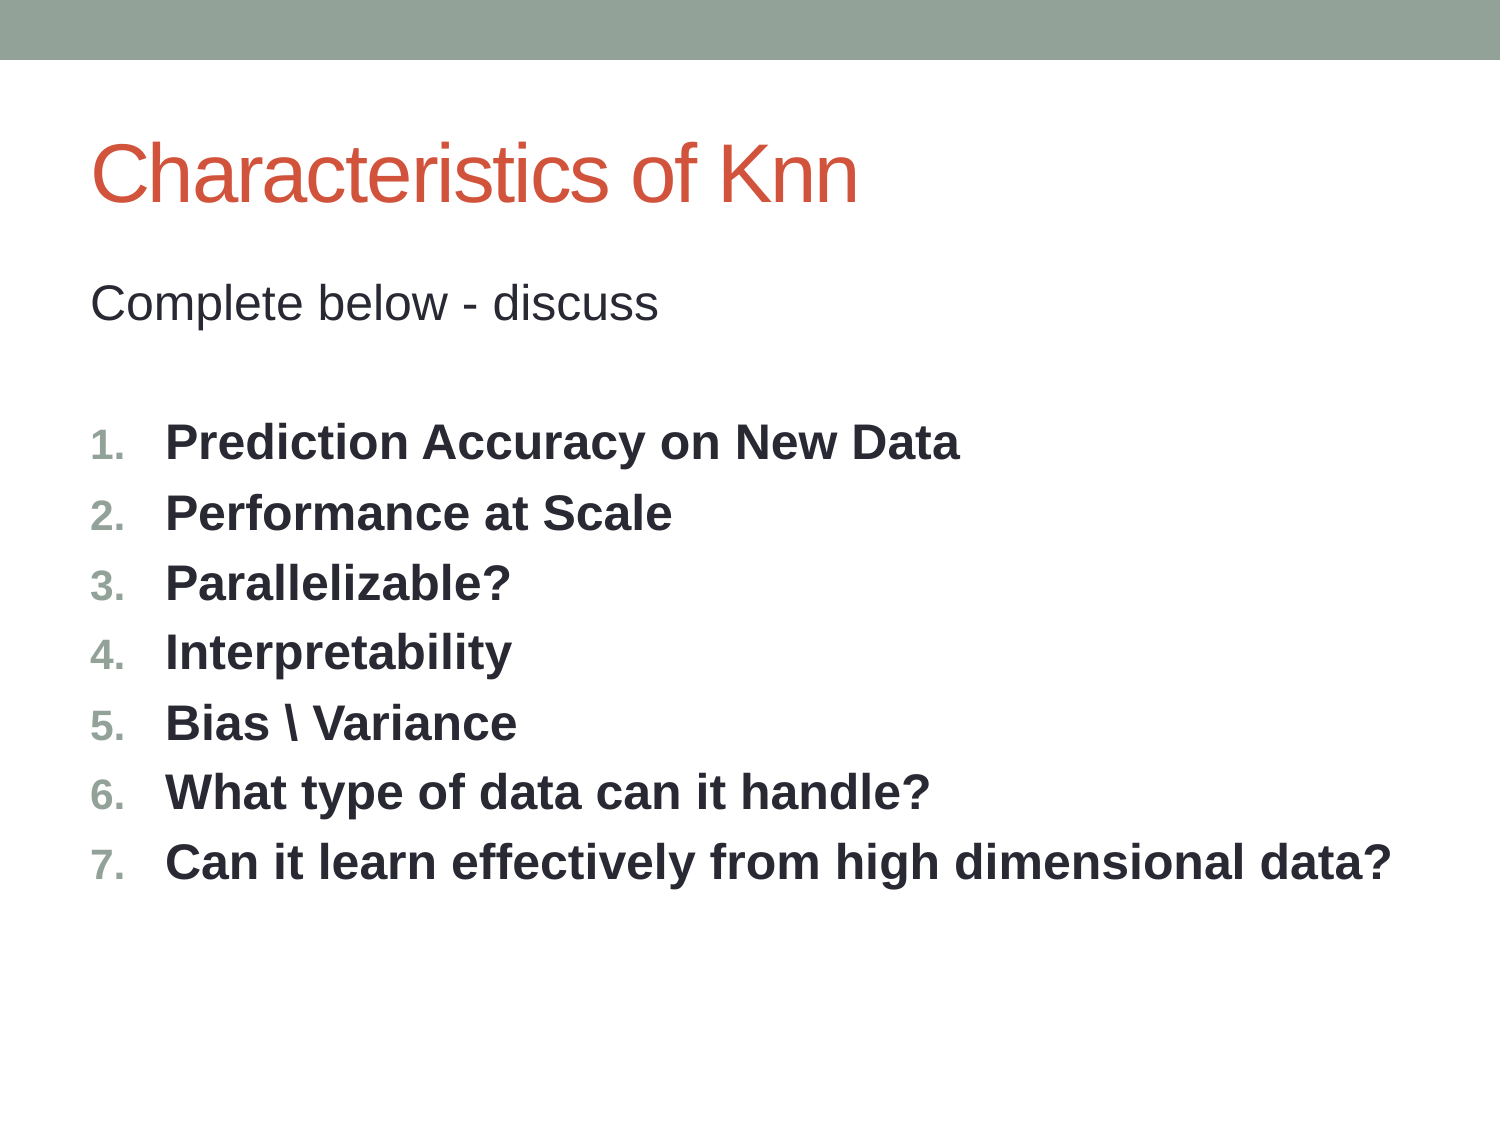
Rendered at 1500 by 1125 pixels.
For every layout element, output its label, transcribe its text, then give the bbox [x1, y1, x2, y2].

title Characteristics of Knn [75, 87, 1425, 250]
list Complete below - discuss Prediction Accuracy on New Data Performance at Scale Parallelizable? Interpretability Bias \ Variance What type of data can it handle? Can it learn effectively from high dimensional data? [75, 262, 1425, 1063]
